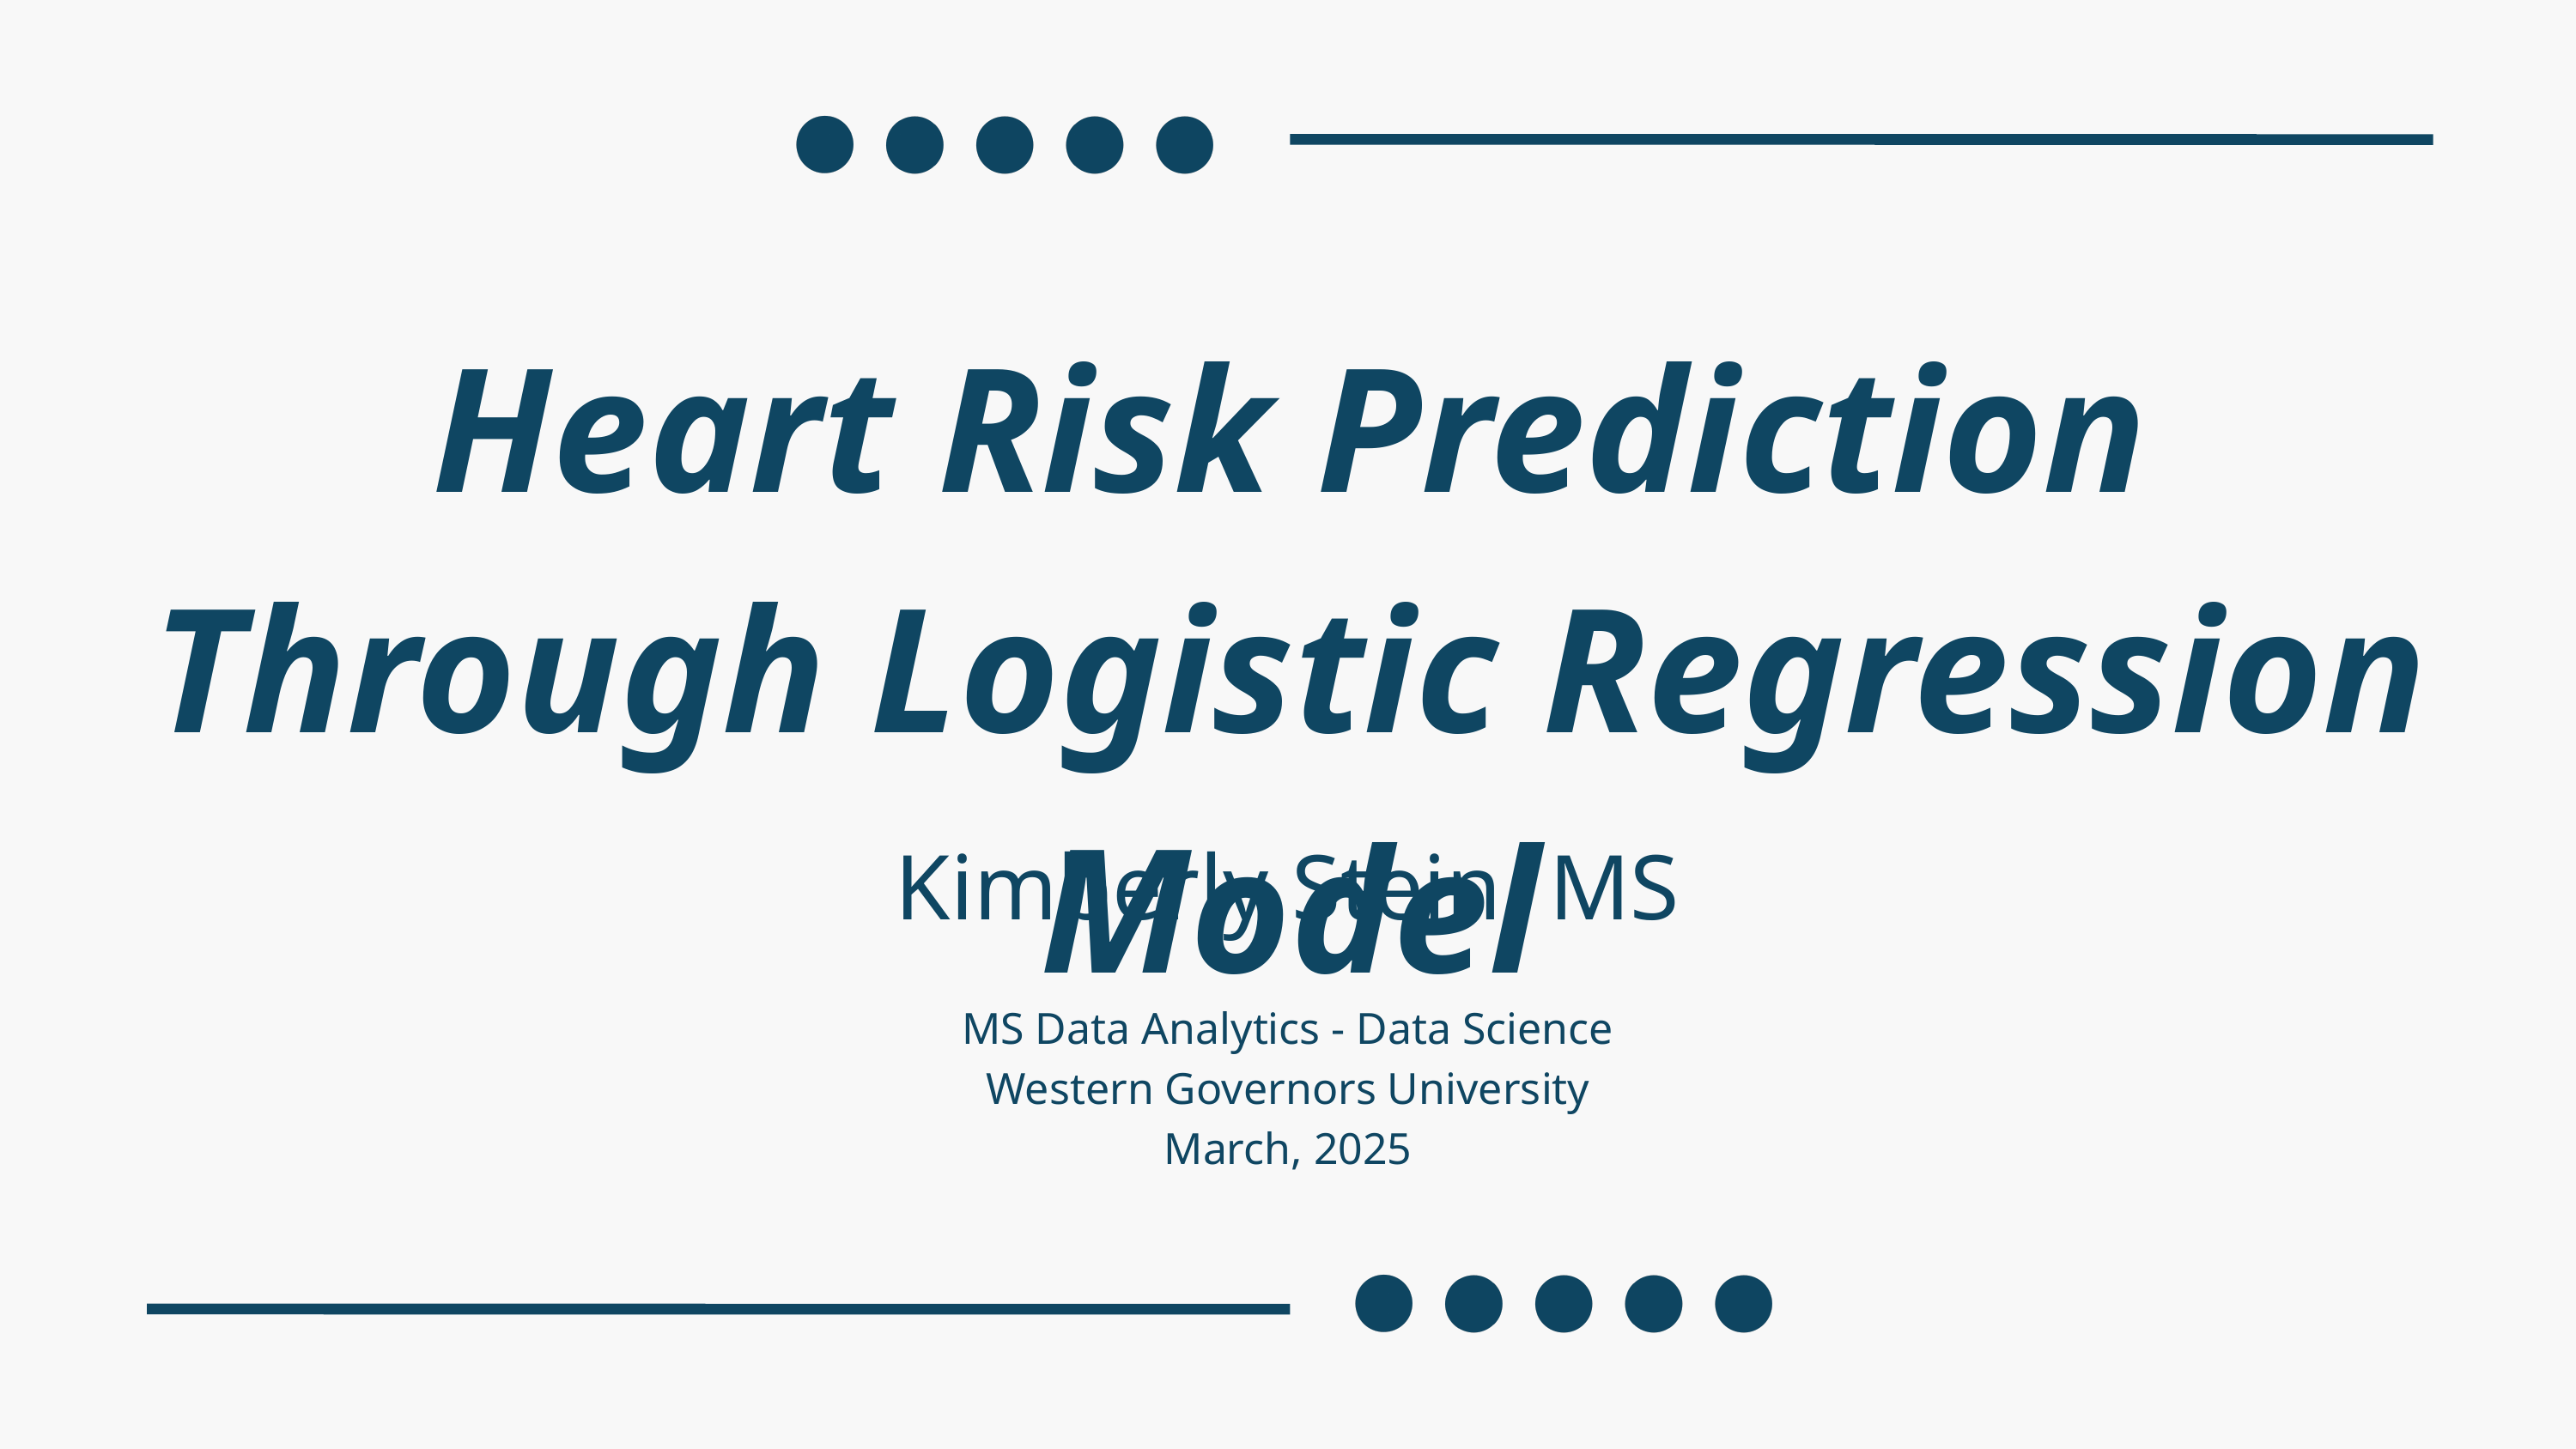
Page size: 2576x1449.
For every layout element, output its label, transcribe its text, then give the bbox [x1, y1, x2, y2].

text_box Heart Risk Prediction Through Logistic Regression Model [147, 287, 2433, 1008]
text_box MS Data Analytics - Data Science Western Governors University March, 2025 [769, 992, 1807, 1173]
text_box Kimberly Stein, MS [386, 812, 2190, 938]
text_box [795, 113, 1214, 176]
text_box [1354, 1272, 1773, 1335]
